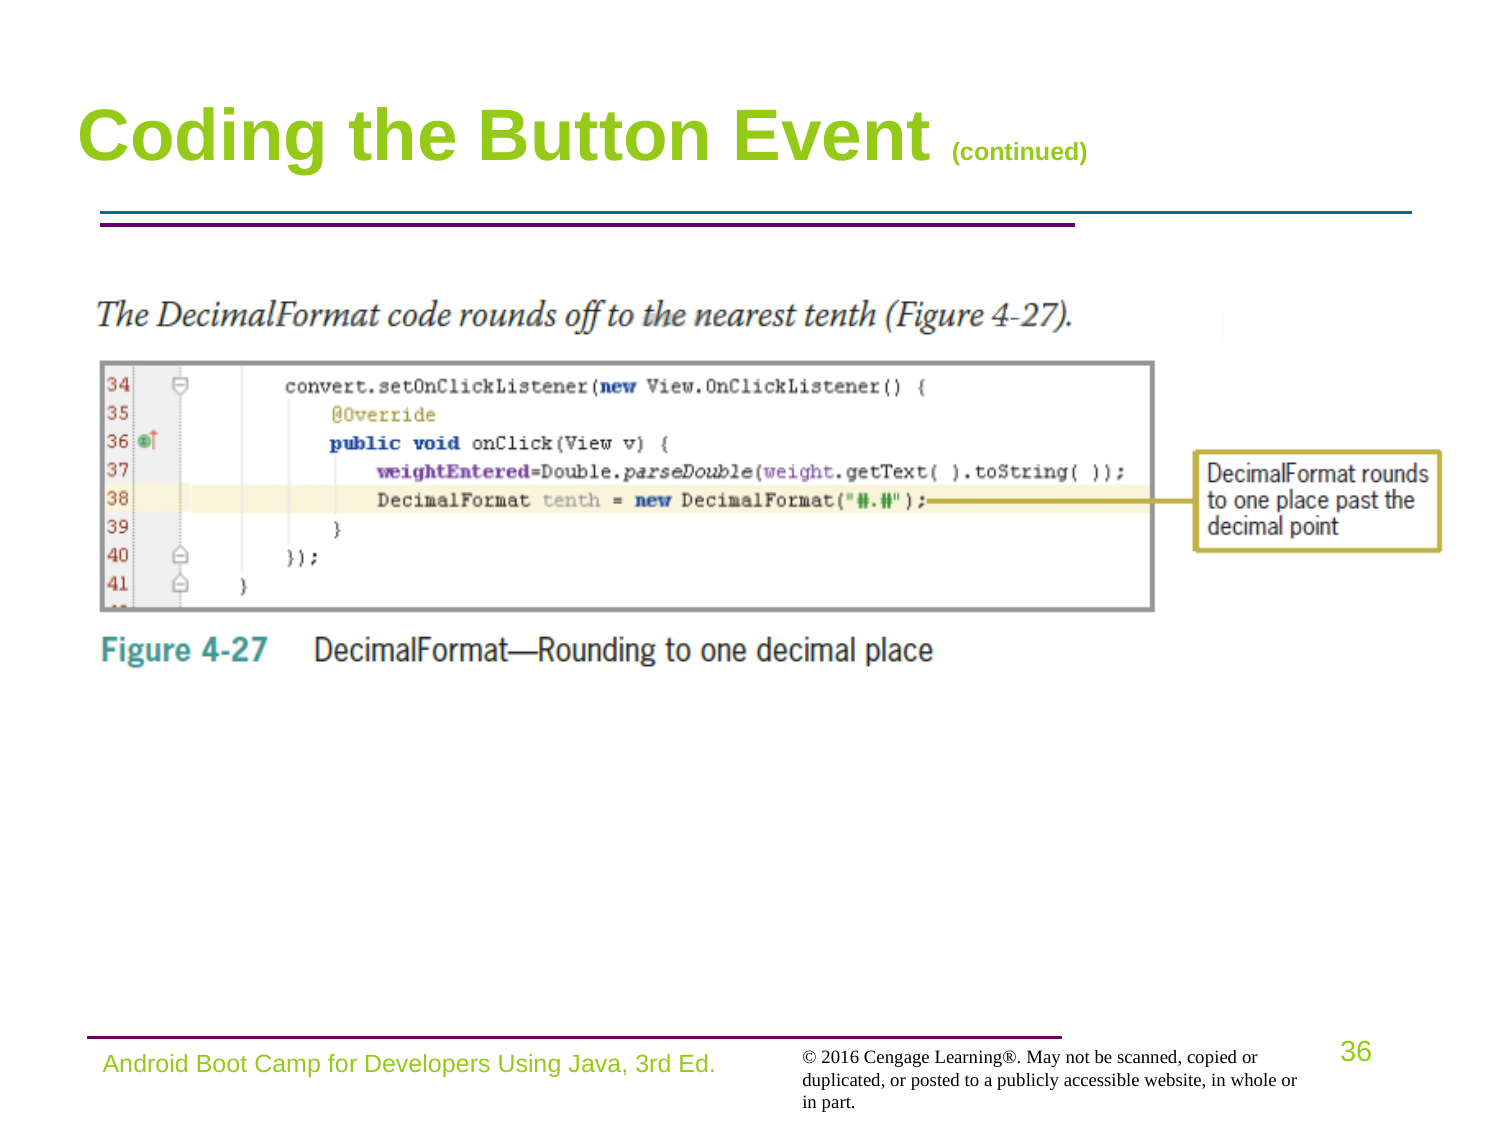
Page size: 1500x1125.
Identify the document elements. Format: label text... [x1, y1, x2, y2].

footer Android Boot Camp for Developers Using Java, 3rd Ed. [87, 1025, 988, 1100]
title Coding the Button Event (continued) [62, 37, 1476, 226]
picture [87, 287, 1462, 688]
slide_number 36 [1074, 1025, 1388, 1100]
